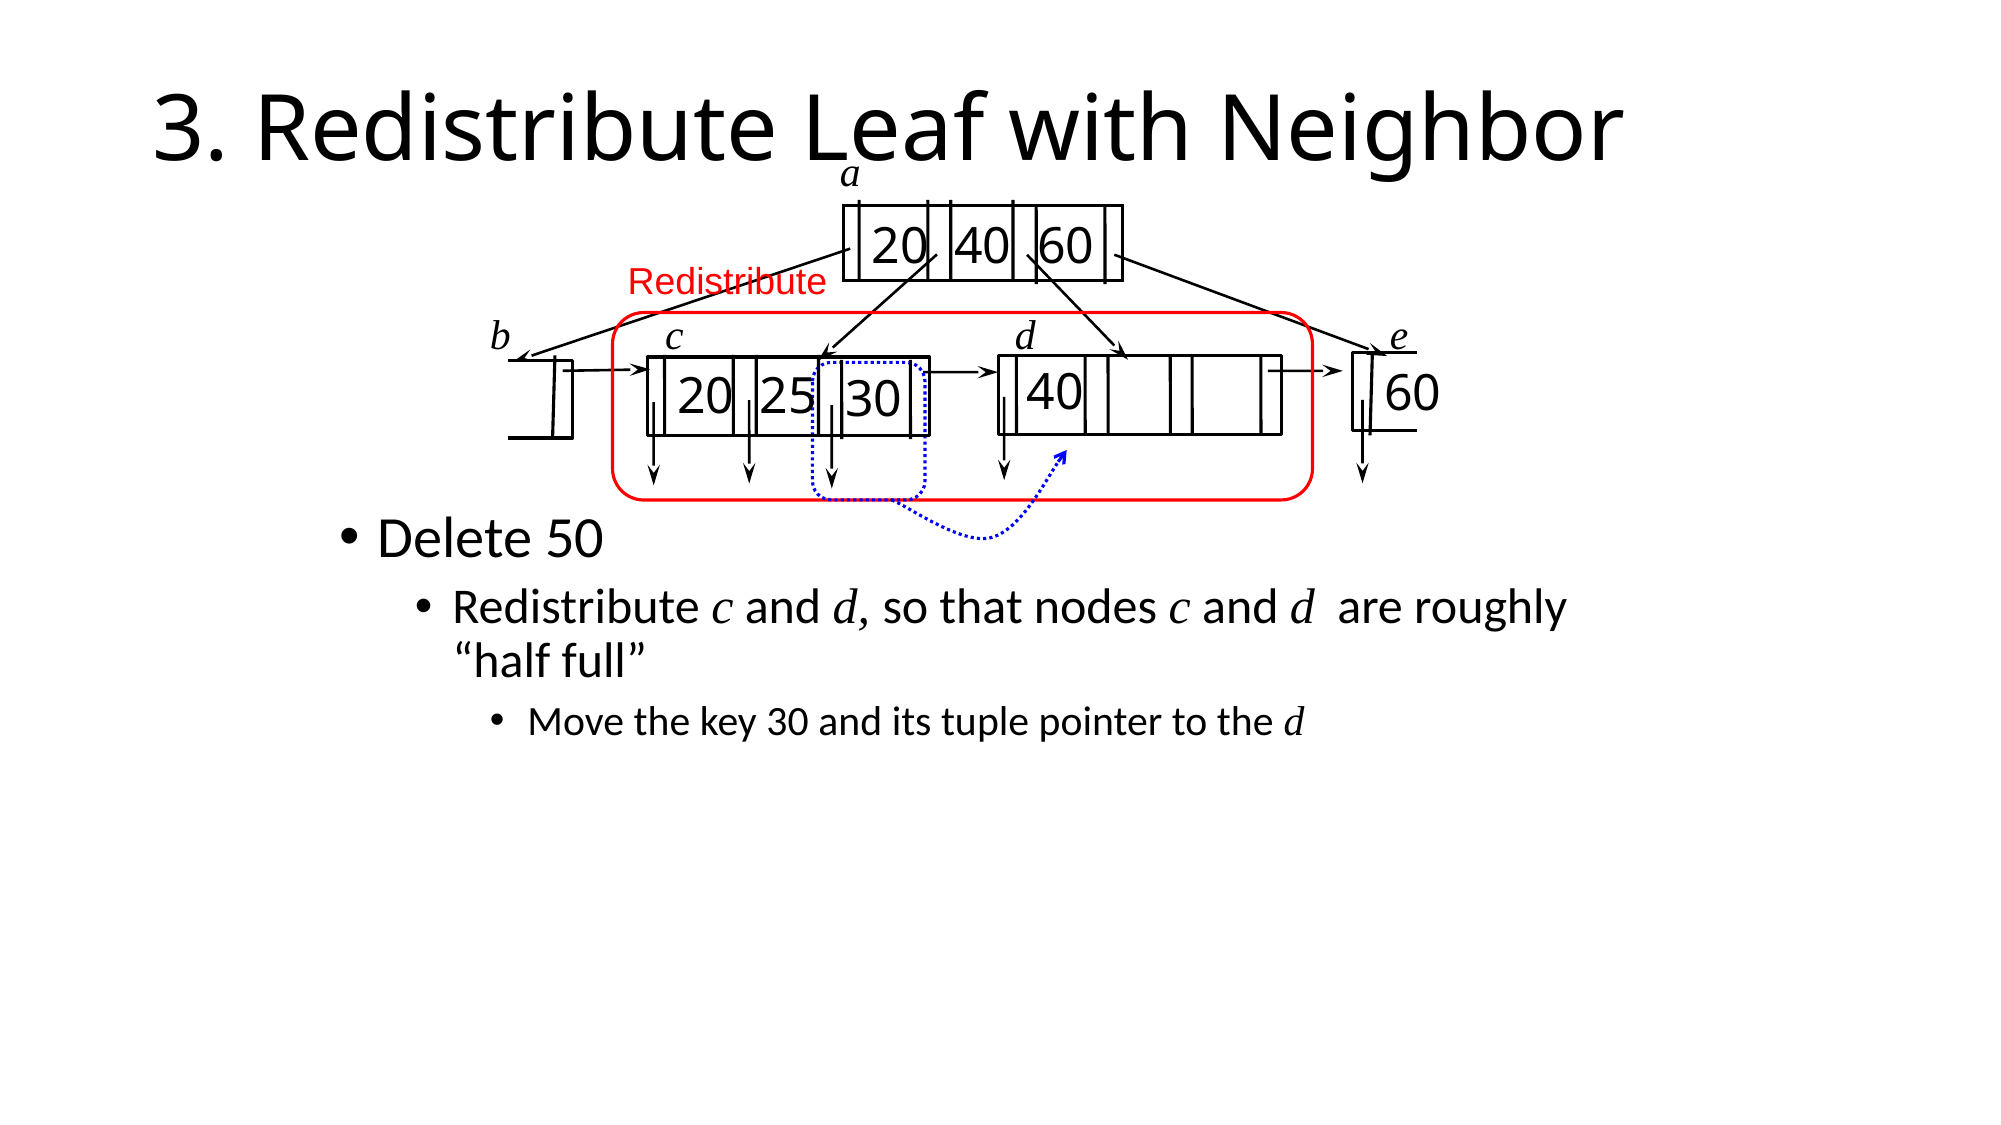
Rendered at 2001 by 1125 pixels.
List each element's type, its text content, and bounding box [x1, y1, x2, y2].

text_box [998, 373, 1282, 435]
text_box [891, 450, 1067, 539]
text_box 60 [1418, 353, 1456, 428]
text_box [512, 248, 1388, 373]
text_box [924, 373, 1313, 500]
text_box [812, 436, 925, 500]
text_box [997, 459, 1011, 481]
list Delete 50 Redistribute c and d, so that nodes c and d are roughly “half full” Move the key 30 and its tuple pointer to the d [324, 500, 1675, 1075]
text_box b [475, 299, 512, 365]
title 3. Redistribute Leaf with Neighbor [137, 48, 1863, 214]
text_box [1356, 462, 1369, 484]
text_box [1352, 352, 1418, 436]
text_box [647, 373, 930, 436]
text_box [507, 355, 573, 438]
text_box [612, 373, 849, 501]
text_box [837, 199, 1129, 248]
text_box e [1388, 299, 1424, 365]
